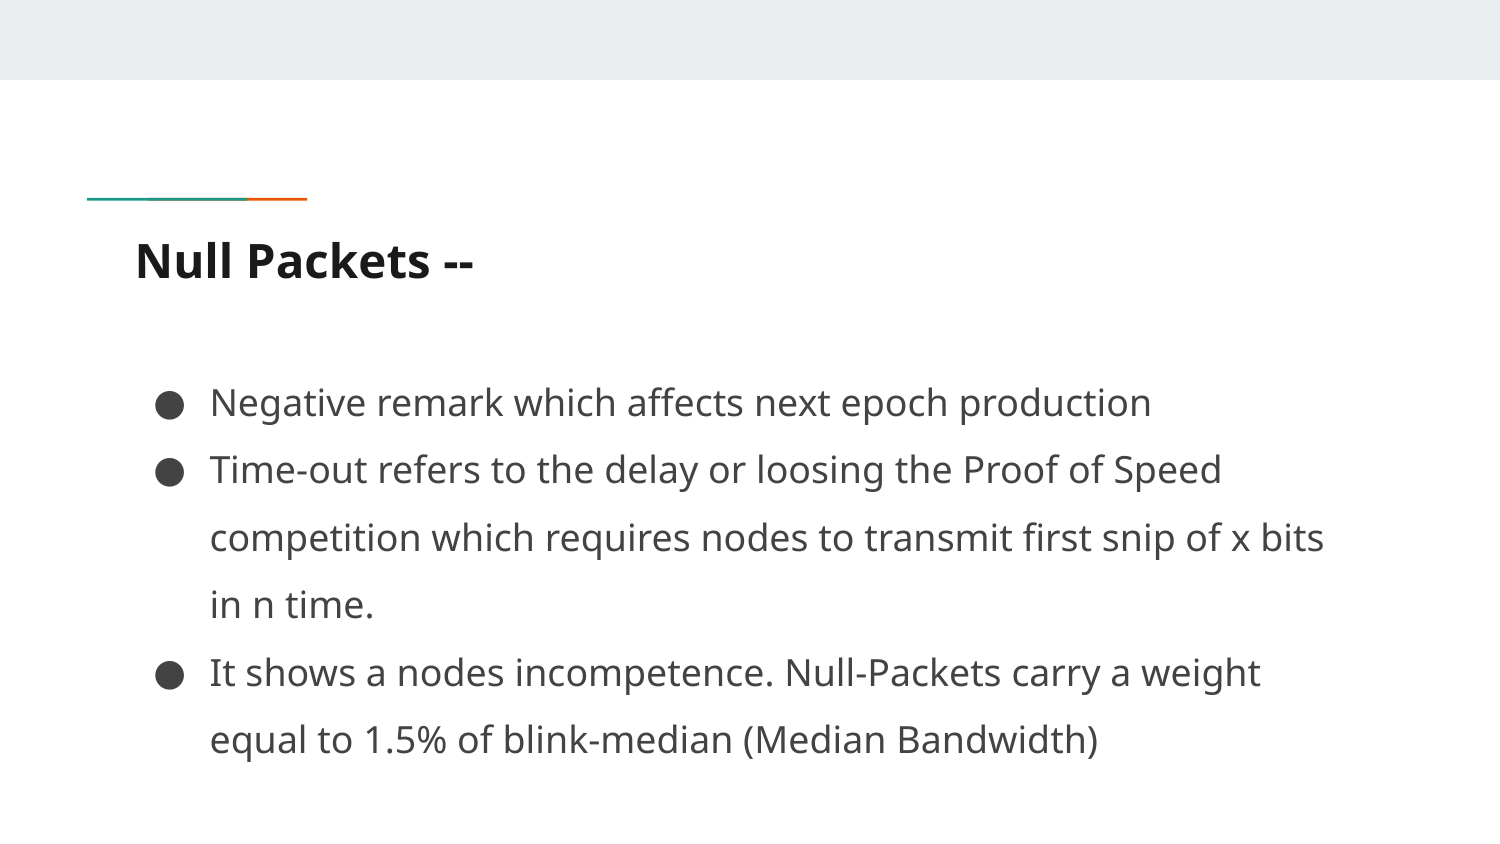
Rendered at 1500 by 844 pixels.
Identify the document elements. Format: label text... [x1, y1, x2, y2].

list Negative remark which affects next epoch production Time-out refers to the delay or loosing the Proof of Speed competition which requires nodes to transmit first snip of x bits in n time. It shows a nodes incompetence. Null-Packets carry a weight equal to 1.5% of blink-median (Median Bandwidth) [119, 341, 1381, 774]
title Null Packets -- [119, 216, 1381, 305]
